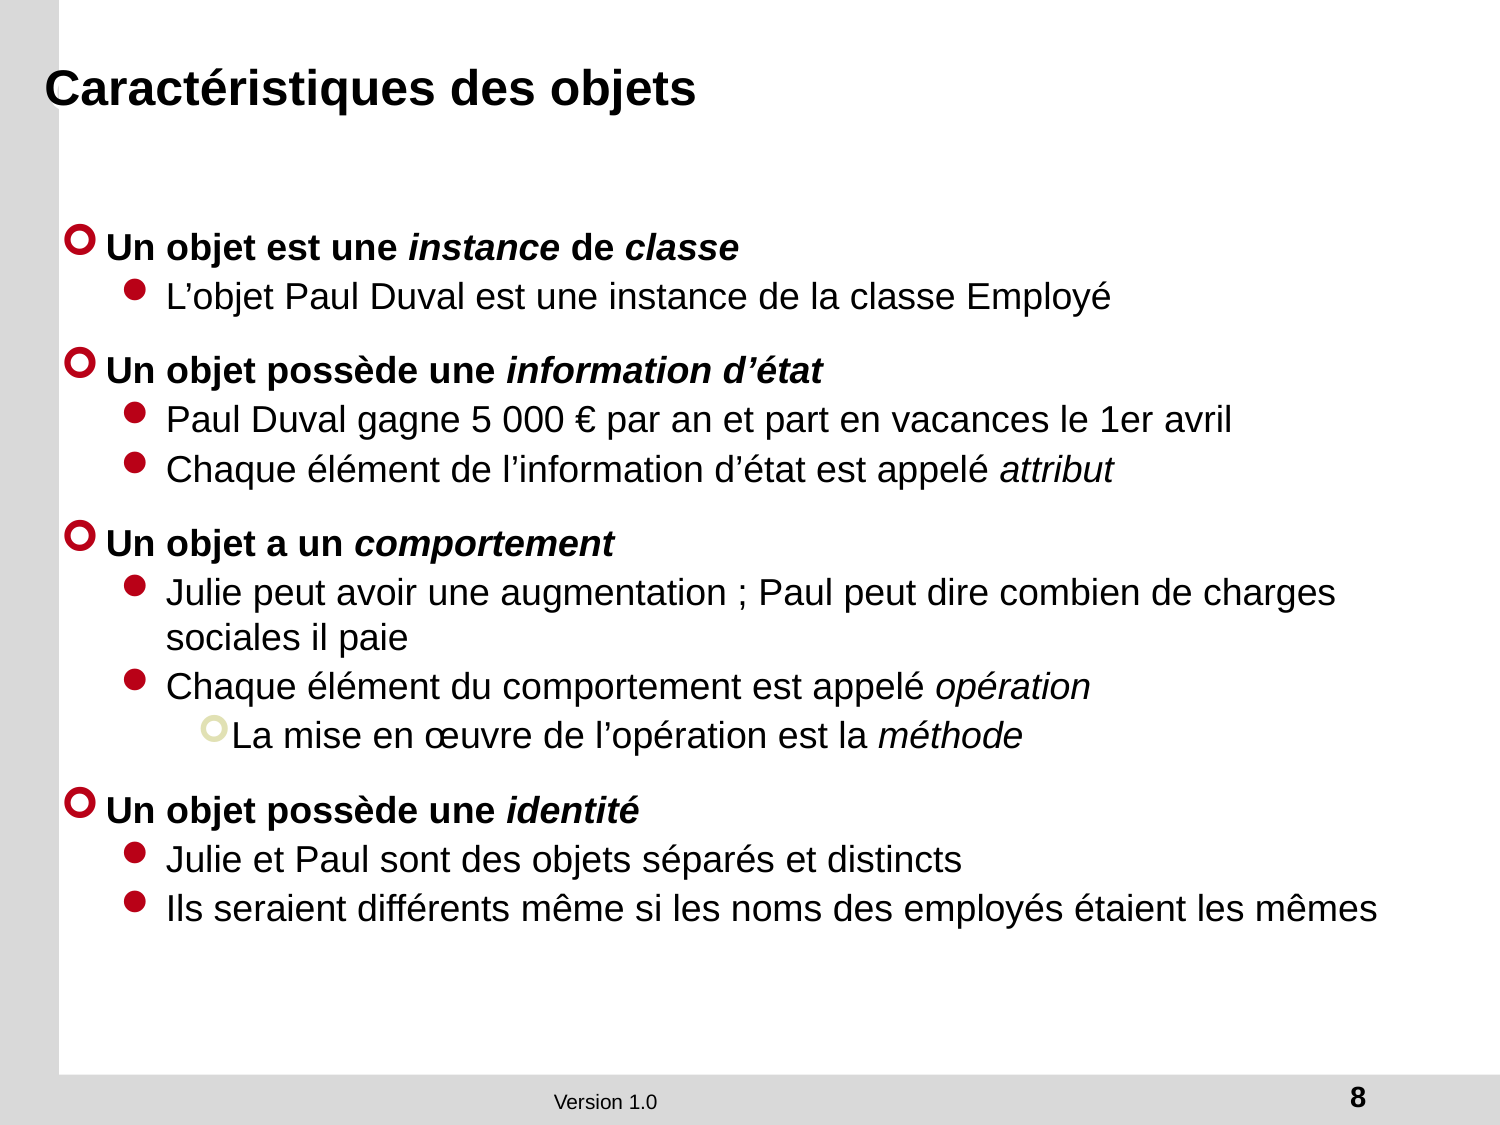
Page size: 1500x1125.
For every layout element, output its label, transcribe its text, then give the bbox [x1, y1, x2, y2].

list Un objet est une instance de classe L’objet Paul Duval est une instance de la classe Employé Un objet possède une information d’état Paul Duval gagne 5 000 € par an et part en vacances le 1er avril Chaque élément de l’information d’état est appelé attribut Un objet a un comportement Julie peut avoir une augmentation ; Paul peut dire combien de charges sociales il paie Chaque élément du comportement est appelé opération La mise en œuvre de l’opération est la méthode Un objet possède une identité Julie et Paul sont des objets séparés et distincts Ils seraient différents même si les noms des employés étaient les mêmes [45, 215, 1457, 938]
title Caractéristiques des objets [29, 26, 1308, 146]
